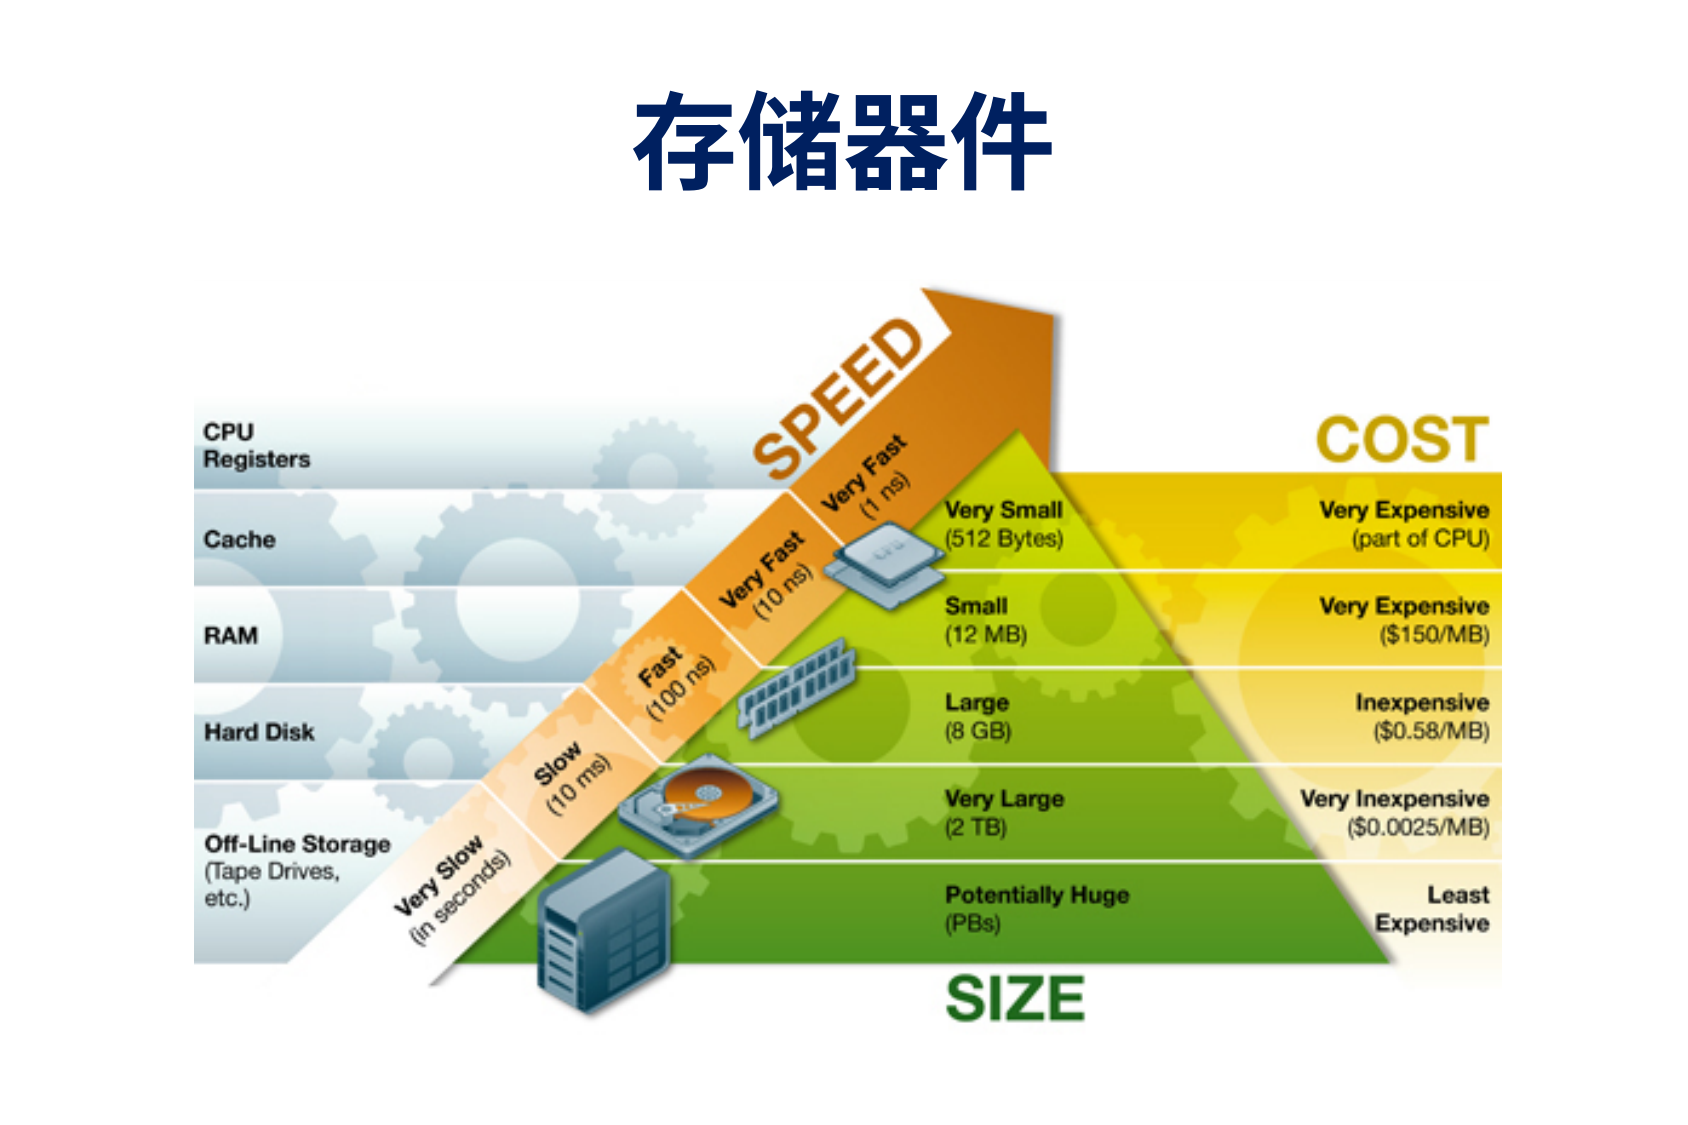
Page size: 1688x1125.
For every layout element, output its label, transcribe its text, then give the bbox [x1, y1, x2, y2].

title 存储器件 [84, 45, 1604, 233]
picture [193, 278, 1503, 1047]
